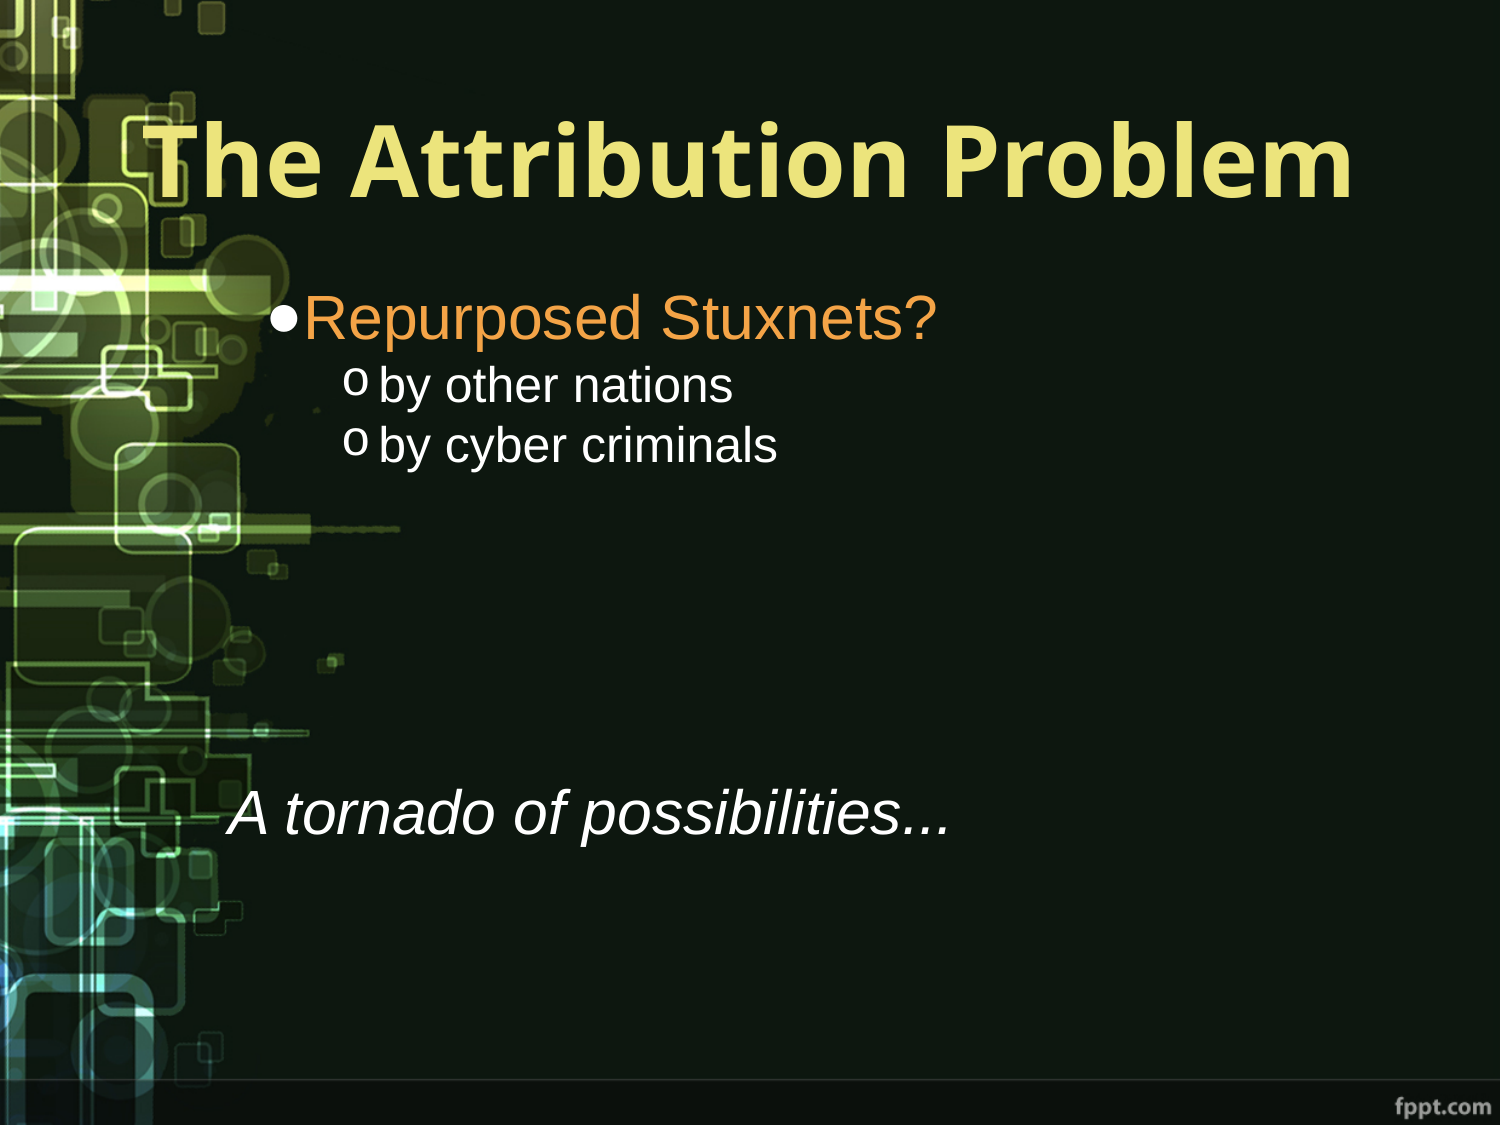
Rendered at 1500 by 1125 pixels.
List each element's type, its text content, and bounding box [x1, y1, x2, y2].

list Repurposed Stuxnets? by other nations by cyber criminals A tornado of possibilities... [213, 262, 1425, 1078]
picture [0, 0, 1500, 1125]
title The Attribution Problem [75, 45, 1425, 233]
